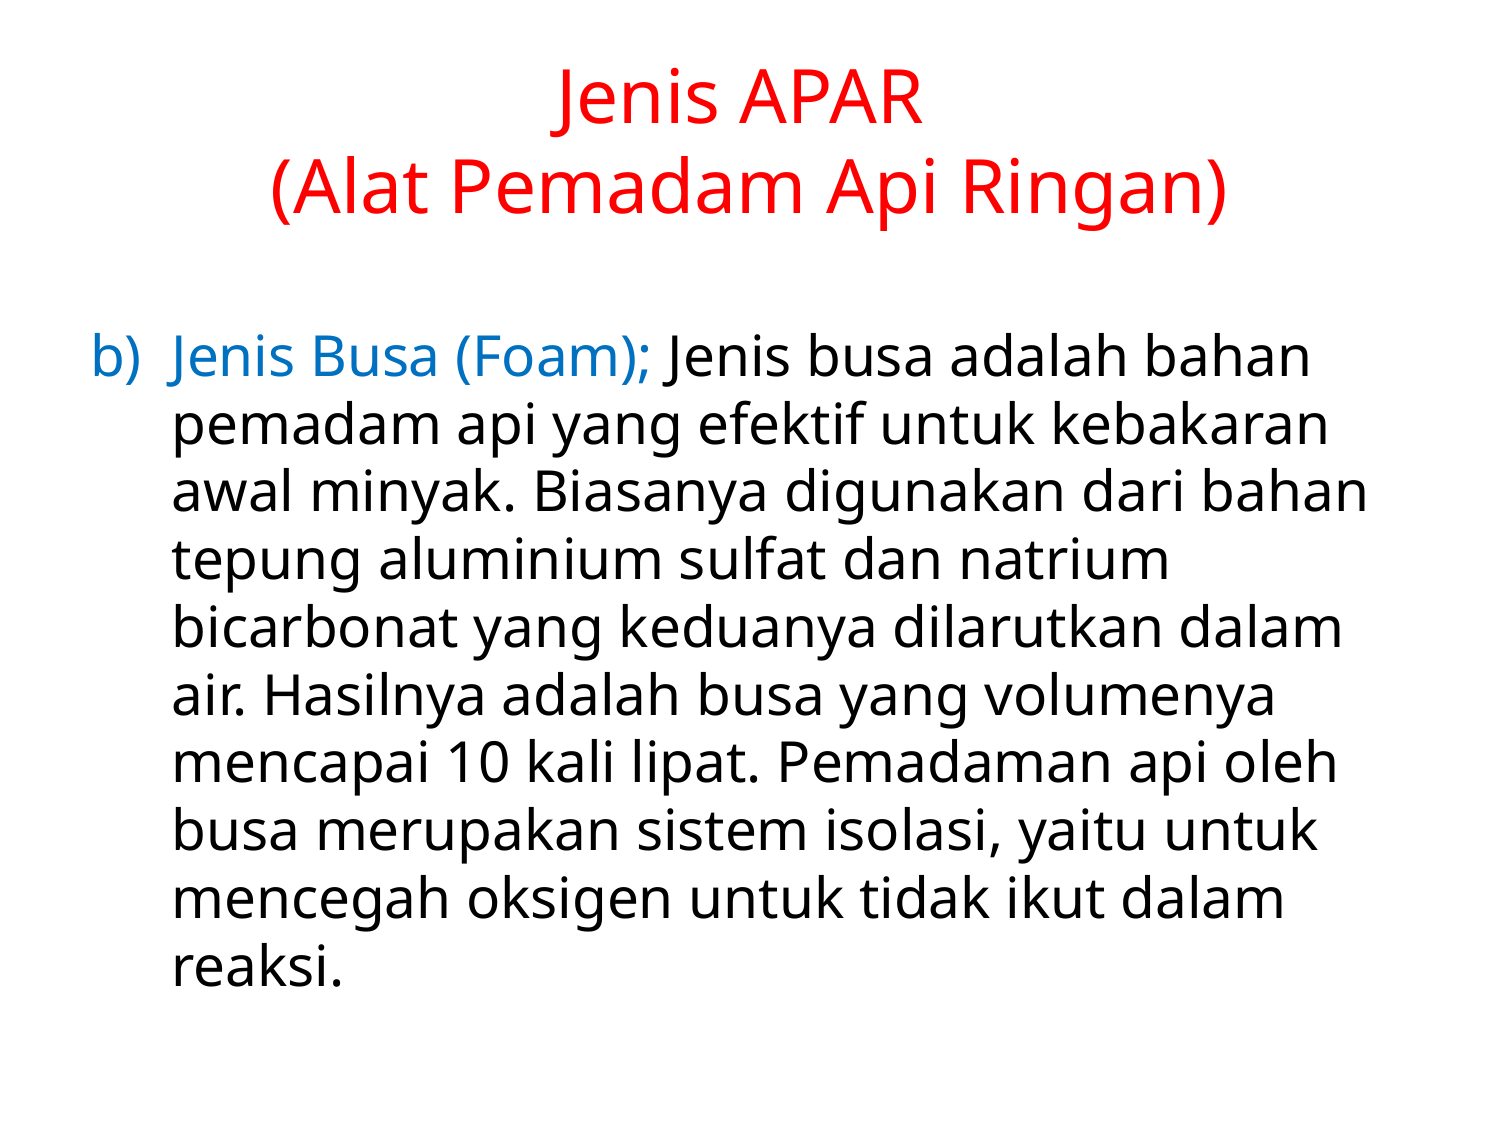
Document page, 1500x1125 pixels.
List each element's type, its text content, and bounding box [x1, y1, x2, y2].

title Jenis APAR (Alat Pemadam Api Ringan) [75, 45, 1425, 233]
list Jenis Busa (Foam); Jenis busa adalah bahan pemadam api yang efektif untuk kebakaran awal minyak. Biasanya digunakan dari bahan tepung aluminium sulfat dan natrium bicarbonat yang keduanya dilarutkan dalam air. Hasilnya adalah busa yang volumenya mencapai 10 kali lipat. Pemadaman api oleh busa merupakan sistem isolasi, yaitu untuk mencegah oksigen untuk tidak ikut dalam reaksi. [75, 312, 1425, 1005]
